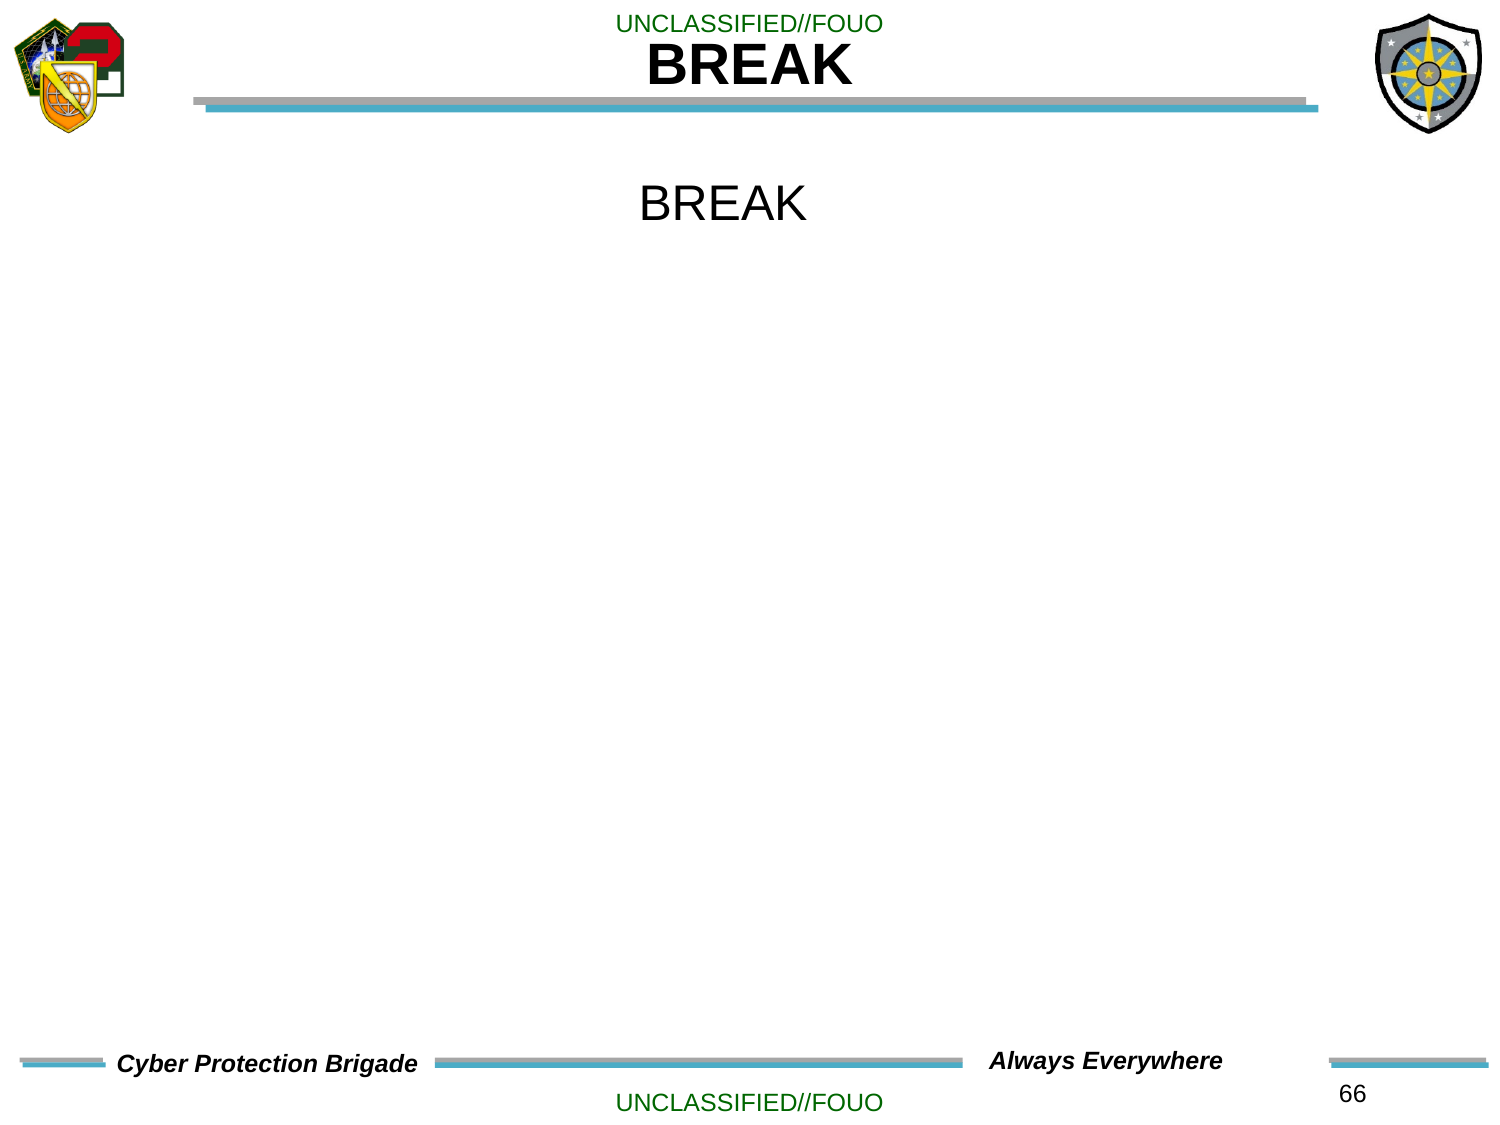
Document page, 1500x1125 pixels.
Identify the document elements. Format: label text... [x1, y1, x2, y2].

text_box BREAK [49, 162, 1397, 298]
title BREAK [103, 18, 1397, 125]
picture [1375, 13, 1482, 134]
picture [7, 13, 128, 134]
